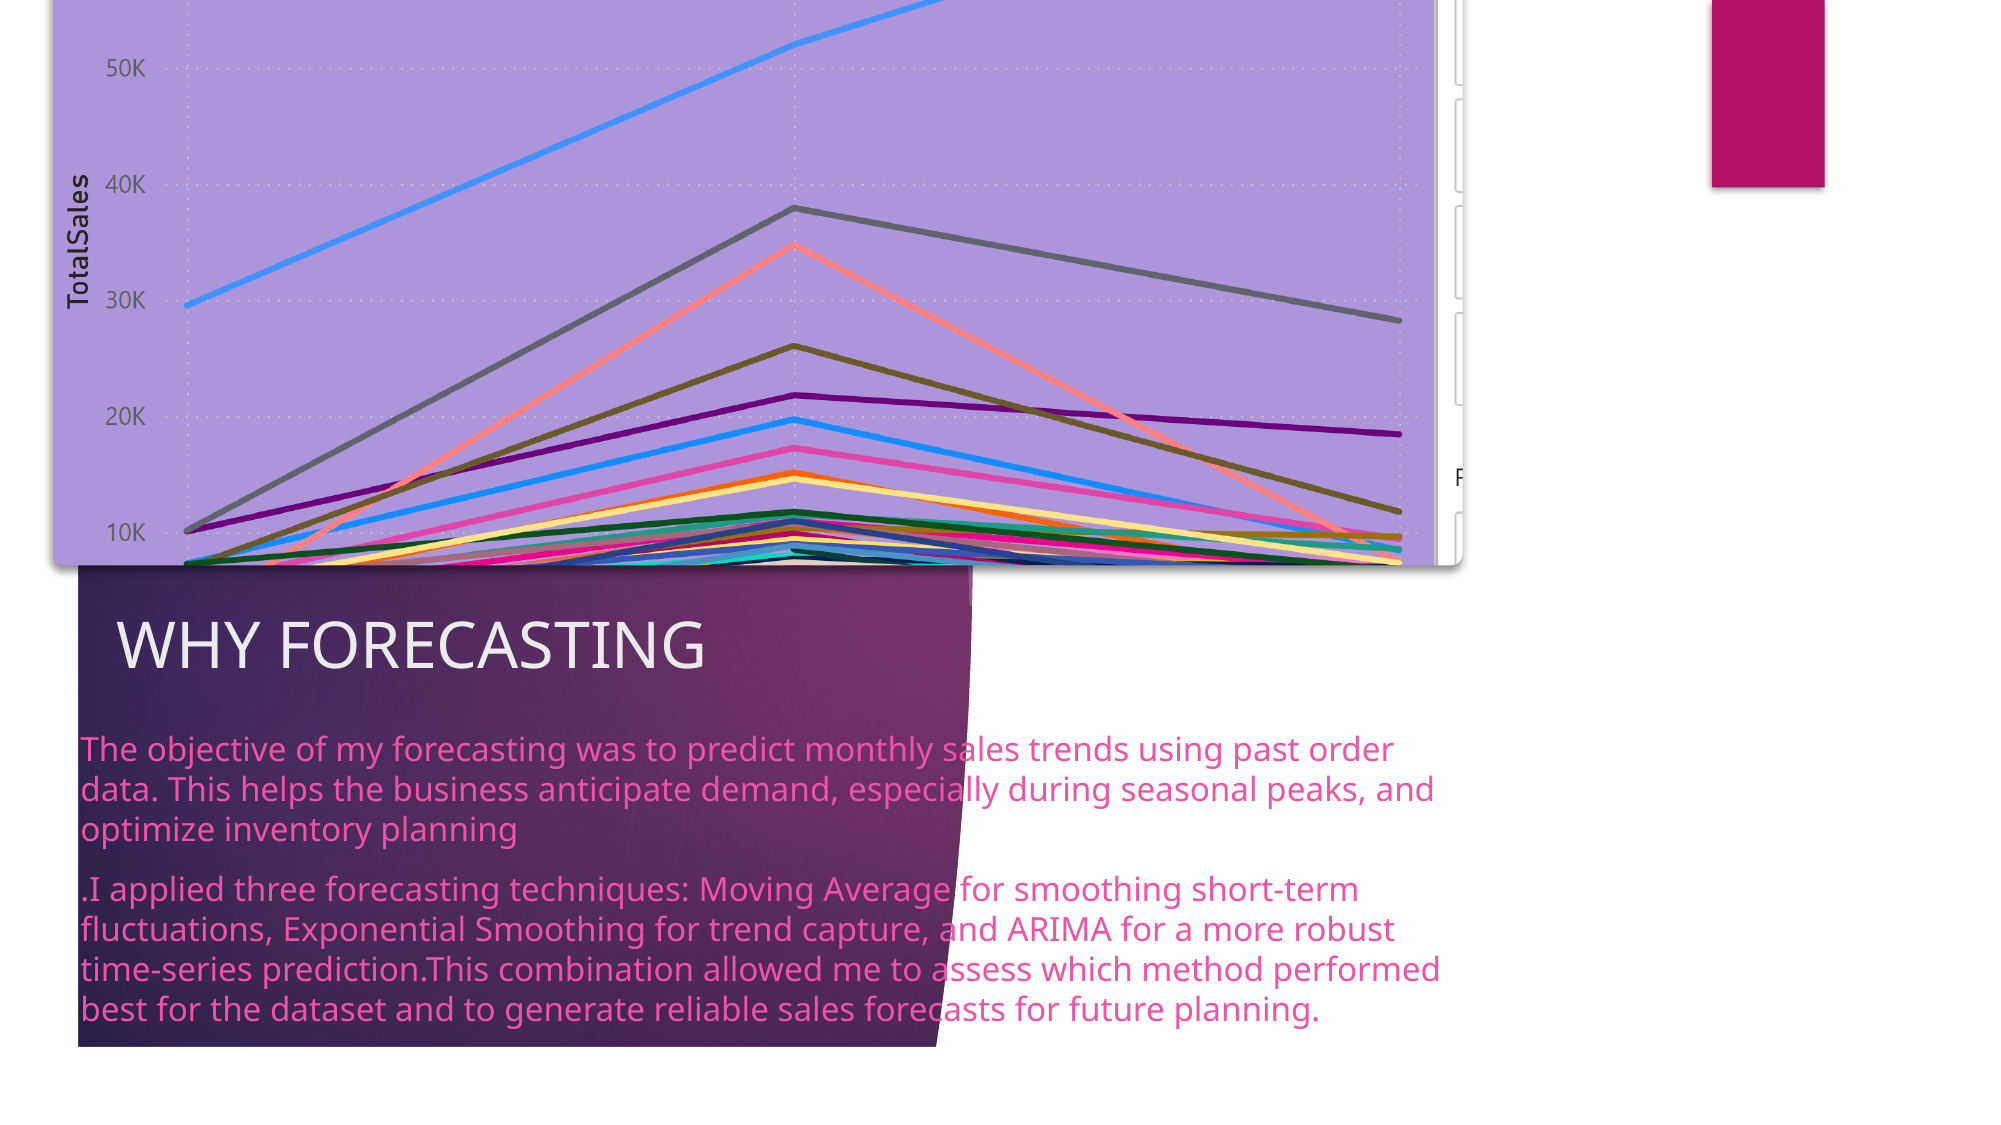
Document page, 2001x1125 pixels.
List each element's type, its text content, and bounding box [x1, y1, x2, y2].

title WHY FORECASTING [101, 596, 1512, 690]
list The objective of my forecasting was to predict monthly sales trends using past order data. This helps the business anticipate demand, especially during seasonal peaks, and optimize inventory planning .I applied three forecasting techniques: Moving Average for smoothing short-term fluctuations, Exponential Smoothing for trend capture, and ARIMA for a more robust time-series prediction.This combination allowed me to assess which method performed best for the dataset and to generate reliable sales forecasts for future planning. [65, 720, 1476, 831]
picture [52, 0, 1463, 566]
